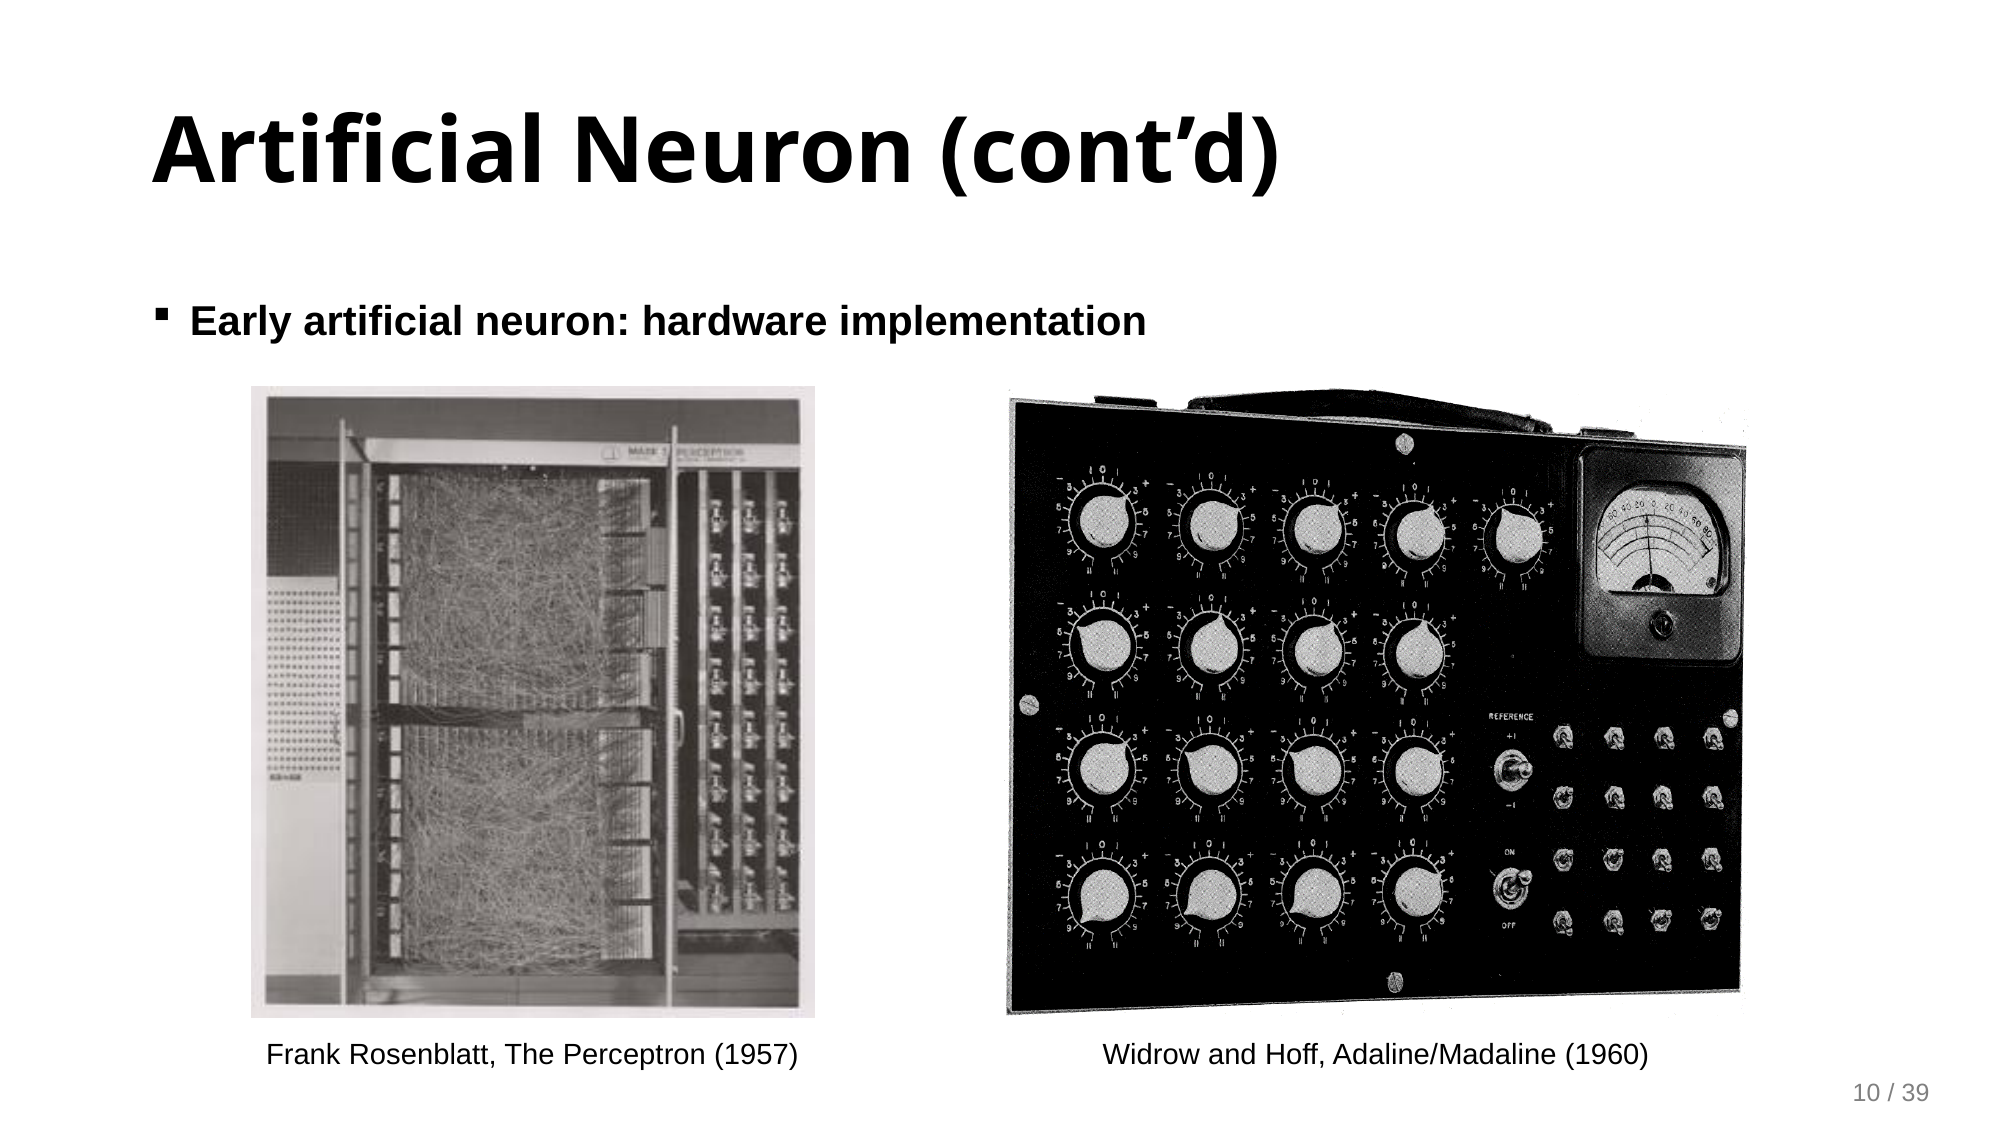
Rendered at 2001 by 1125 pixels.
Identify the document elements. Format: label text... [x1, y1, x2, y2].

text_box Early artificial neuron: hardware implementation [137, 261, 1863, 1065]
title Artificial Neuron (cont’d) [137, 44, 1863, 261]
text_box Frank Rosenblatt, The Perceptron (1957) [251, 1021, 814, 1120]
text_box Widrow and Hoff, Adaline/Madaline (1960) [1003, 1021, 1749, 1078]
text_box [251, 386, 1749, 1018]
